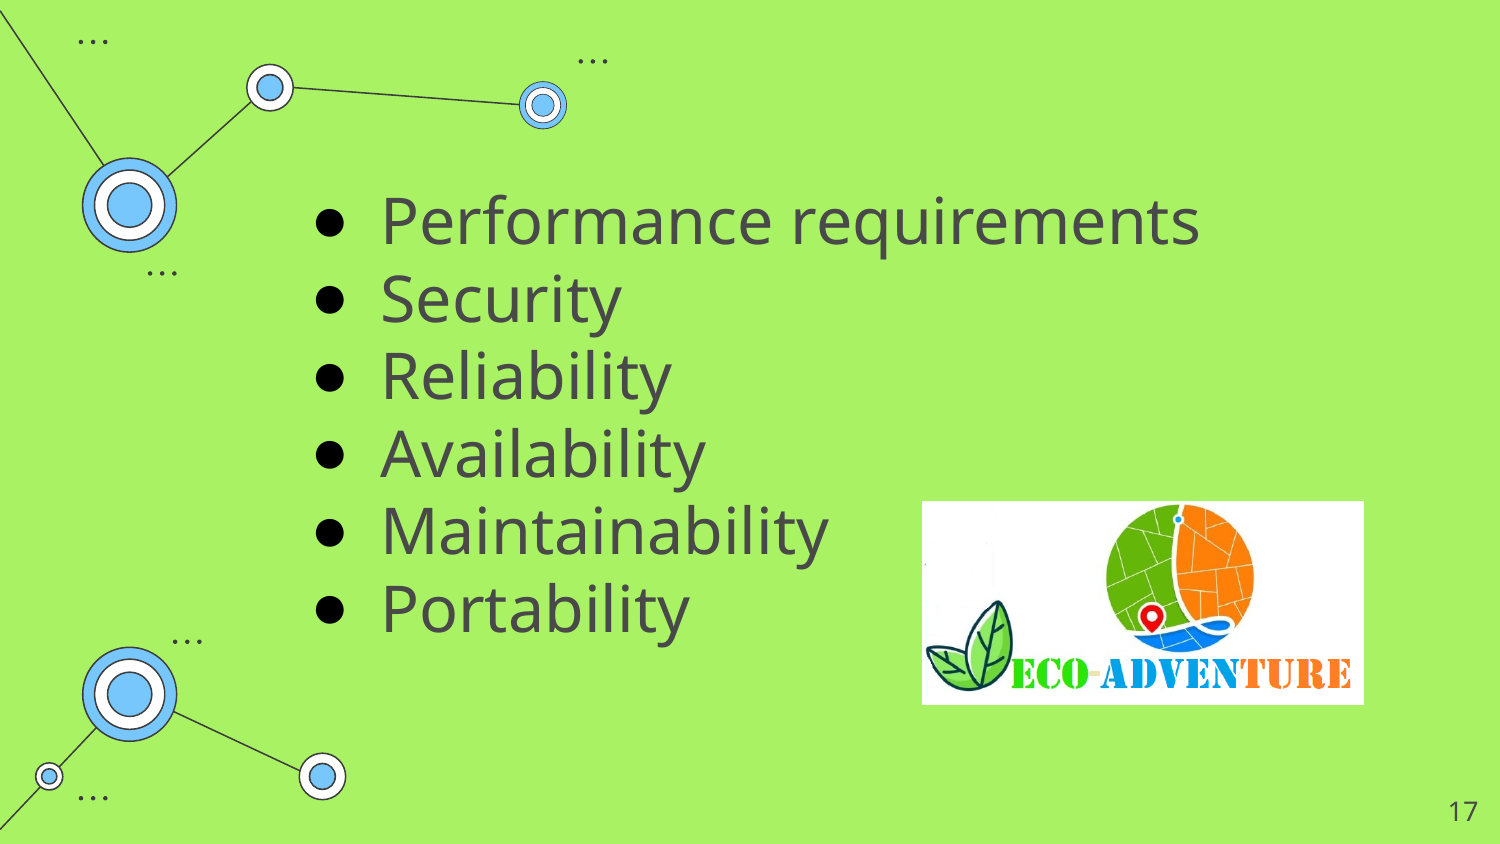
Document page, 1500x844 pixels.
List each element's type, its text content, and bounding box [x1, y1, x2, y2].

subtitle Performance requirements Security Reliability Availability Maintainability Portability [290, 165, 1343, 689]
picture [922, 500, 1364, 705]
slide_number ‹#› [1403, 779, 1494, 844]
